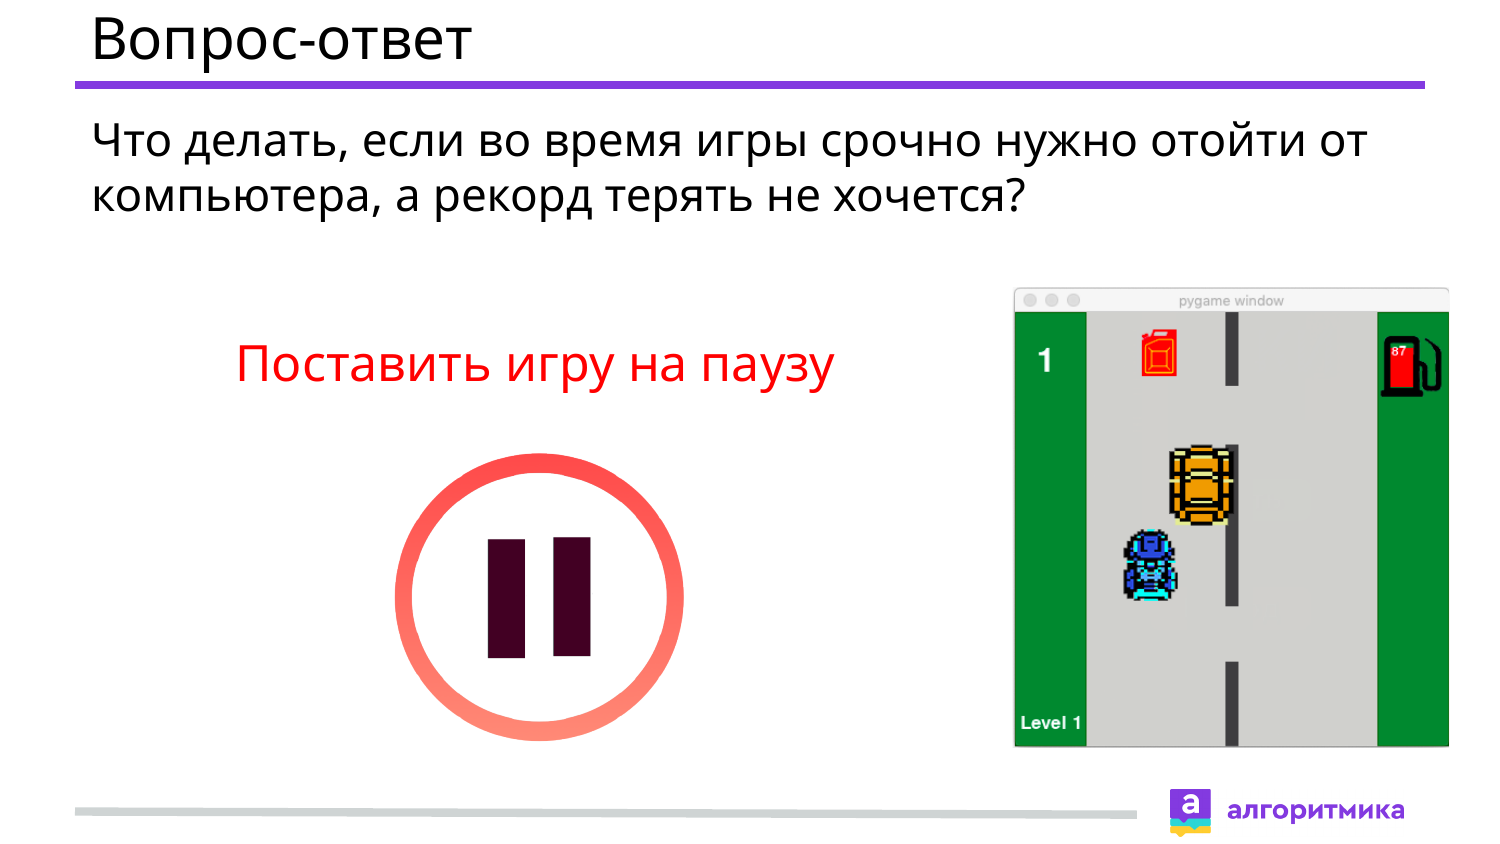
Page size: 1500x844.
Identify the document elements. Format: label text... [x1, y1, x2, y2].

text_box Поставить игру на паузу [161, 324, 910, 400]
picture [1170, 789, 1404, 837]
picture [1012, 287, 1450, 748]
picture [377, 435, 701, 759]
list Что делать, если во время игры срочно нужно отойти от компьютера, а рекорд терять не хочется? [75, 96, 1425, 240]
title Вопрос-ответ [75, 0, 1425, 73]
